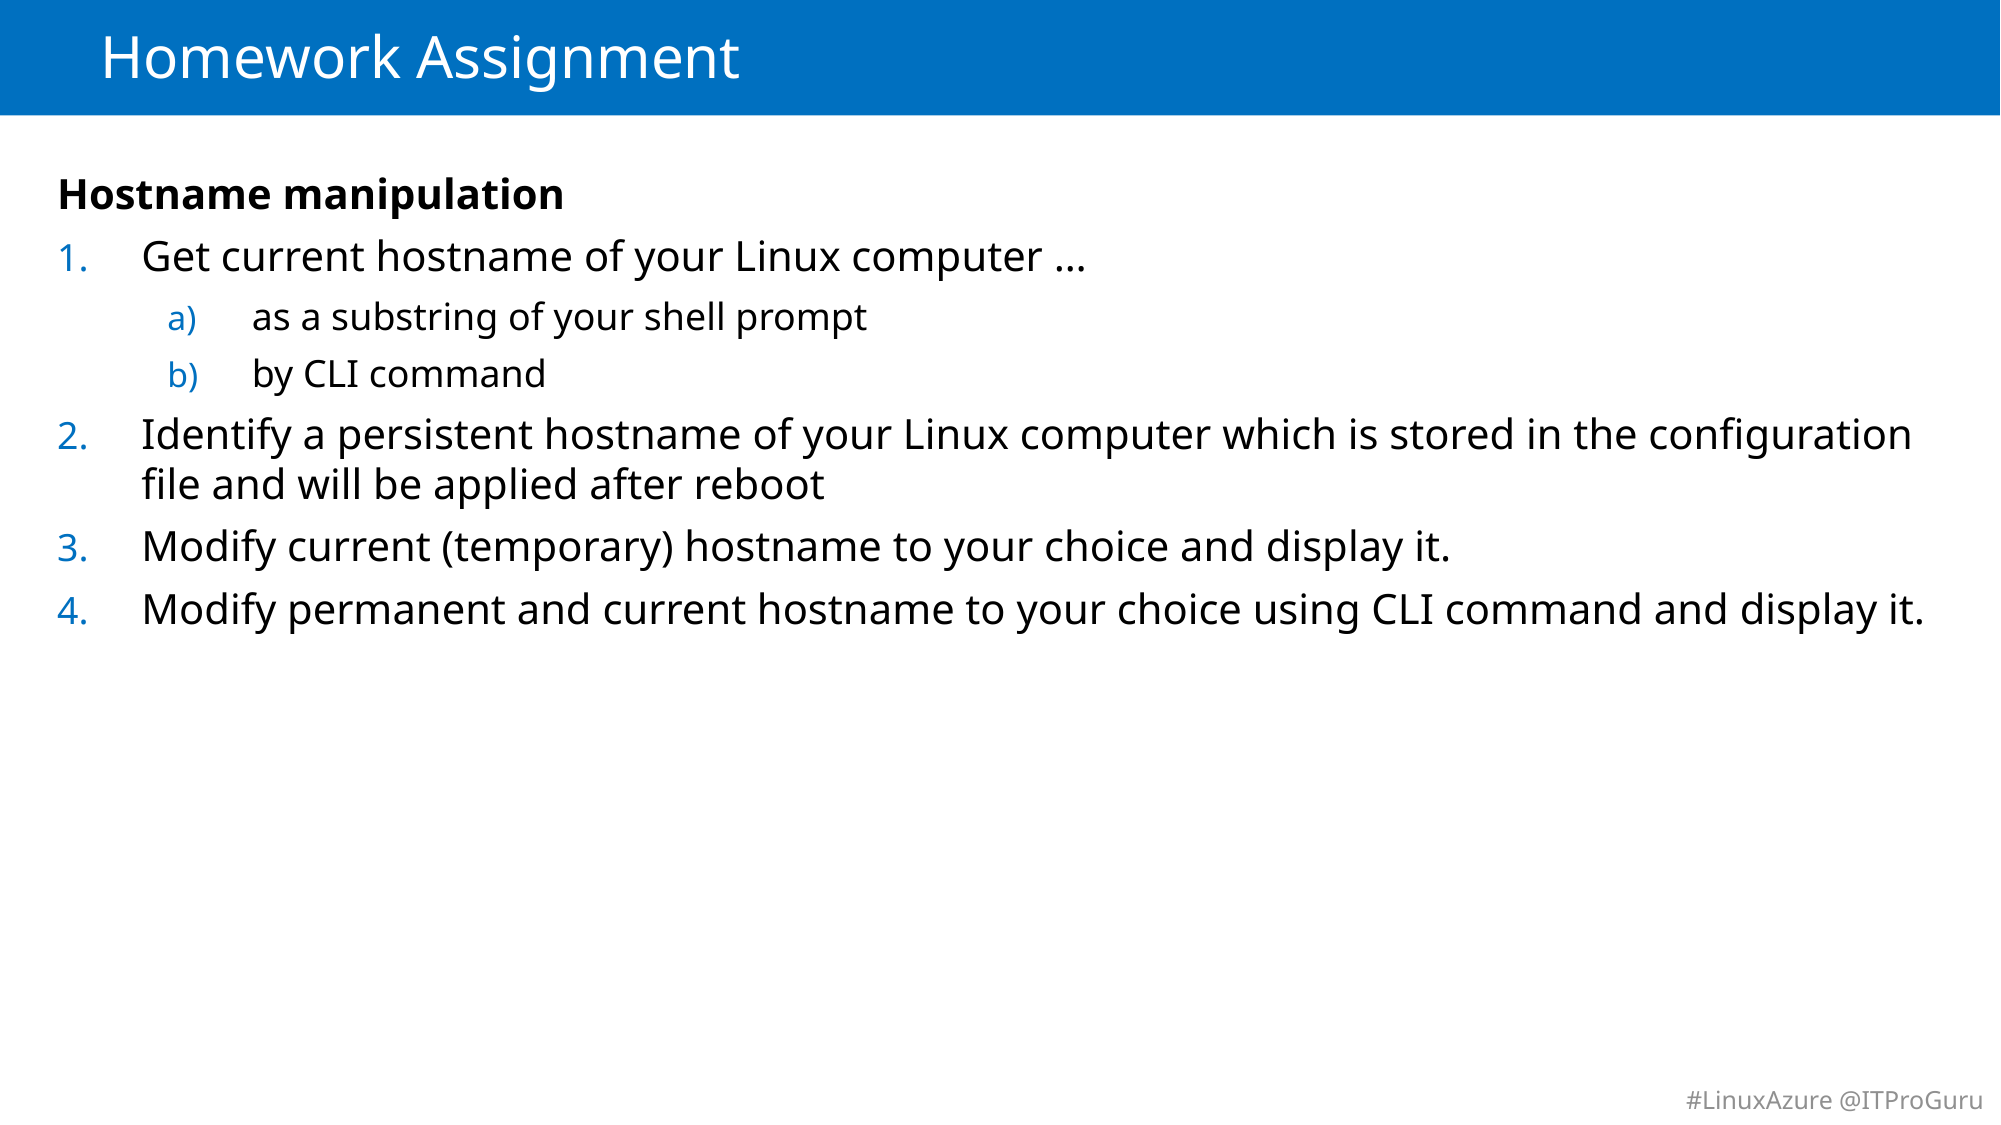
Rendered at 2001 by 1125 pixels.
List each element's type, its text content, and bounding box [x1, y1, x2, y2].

list Hostname manipulation Get current hostname of your Linux computer … as a substring of your shell prompt by CLI command Identify a persistent hostname of your Linux computer which is stored in the configuration file and will be applied after reboot Modify current (temporary) hostname to your choice and display it. Modify permanent and current hostname to your choice using CLI command and display it. [56, 167, 1933, 1013]
title Homework Assignment [100, 0, 1802, 122]
